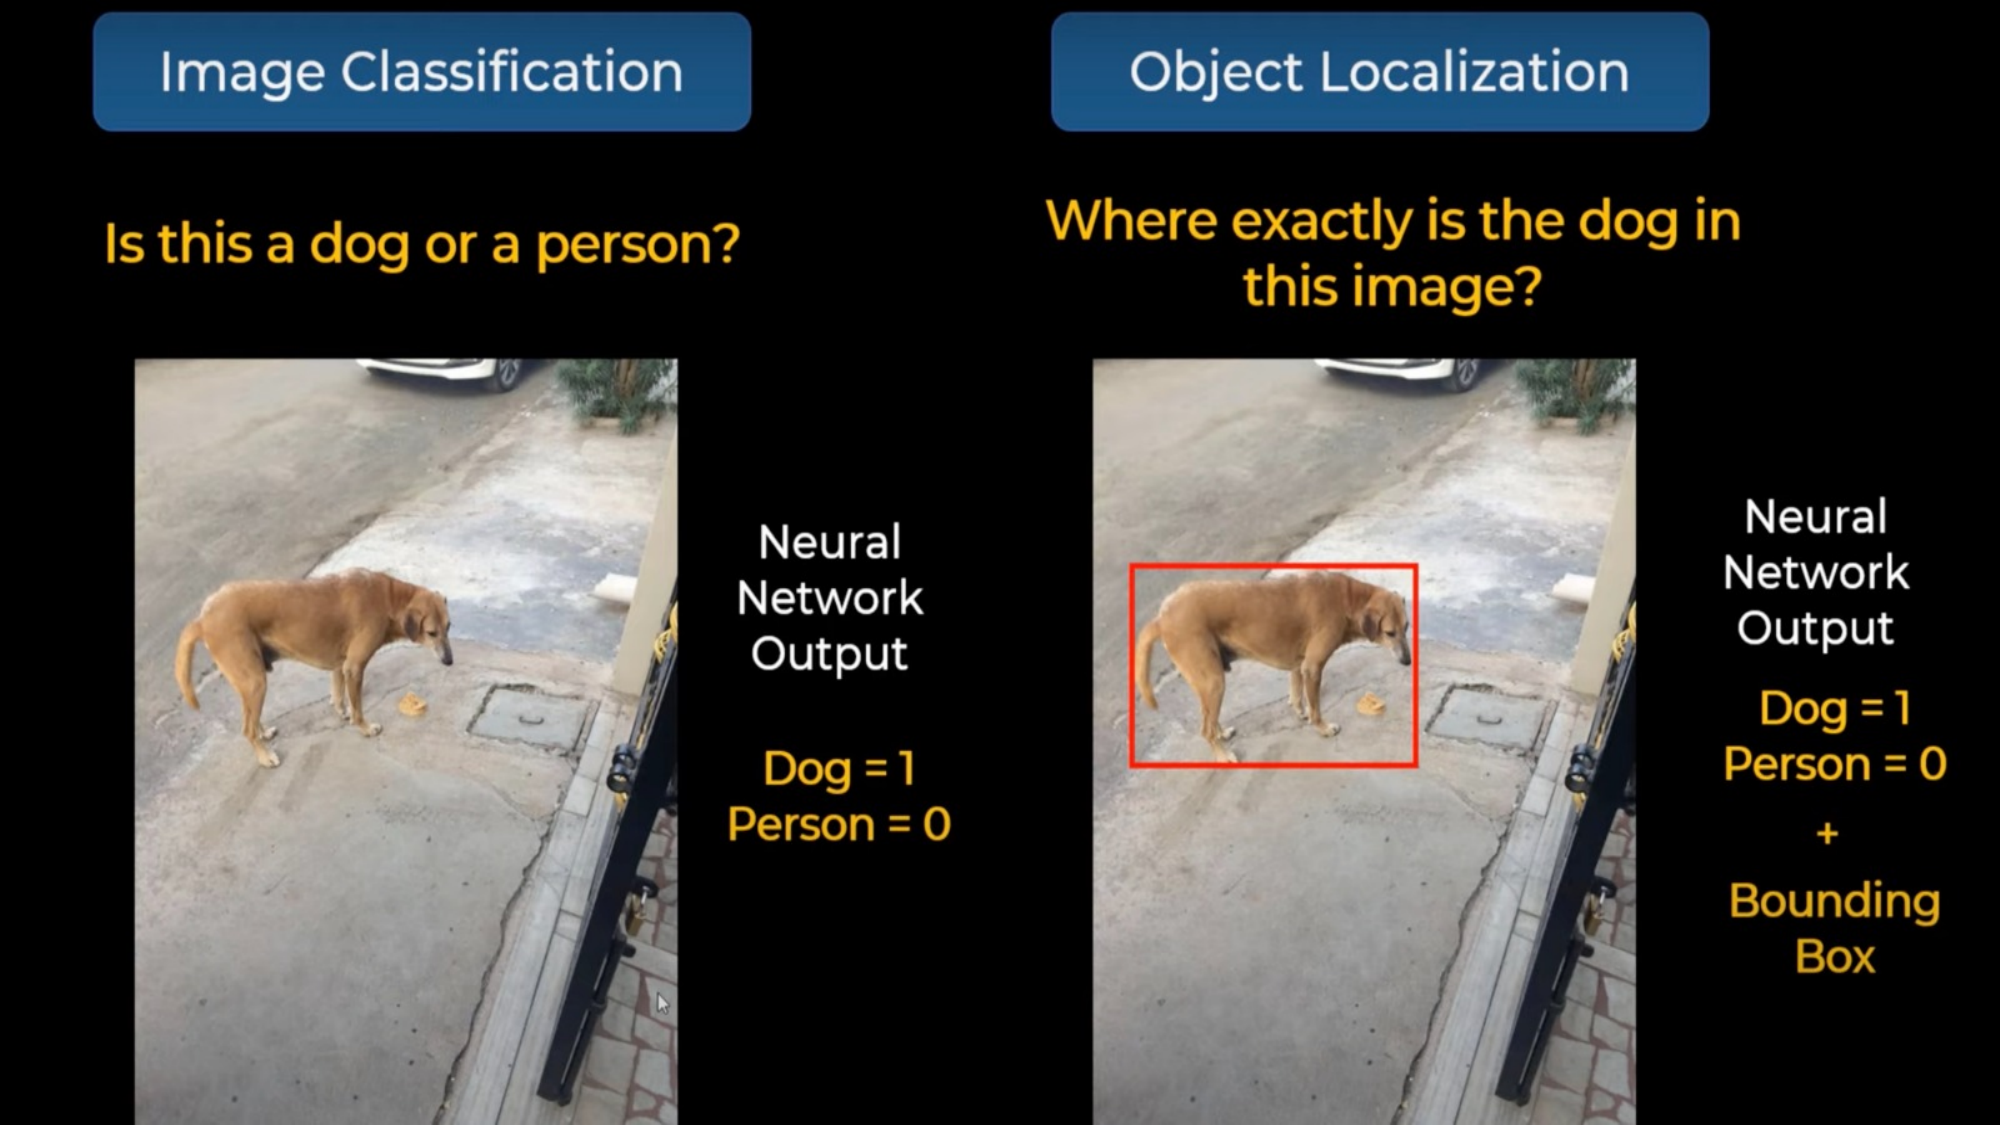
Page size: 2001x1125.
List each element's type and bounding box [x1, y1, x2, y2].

list [0, 0, 2000, 1125]
